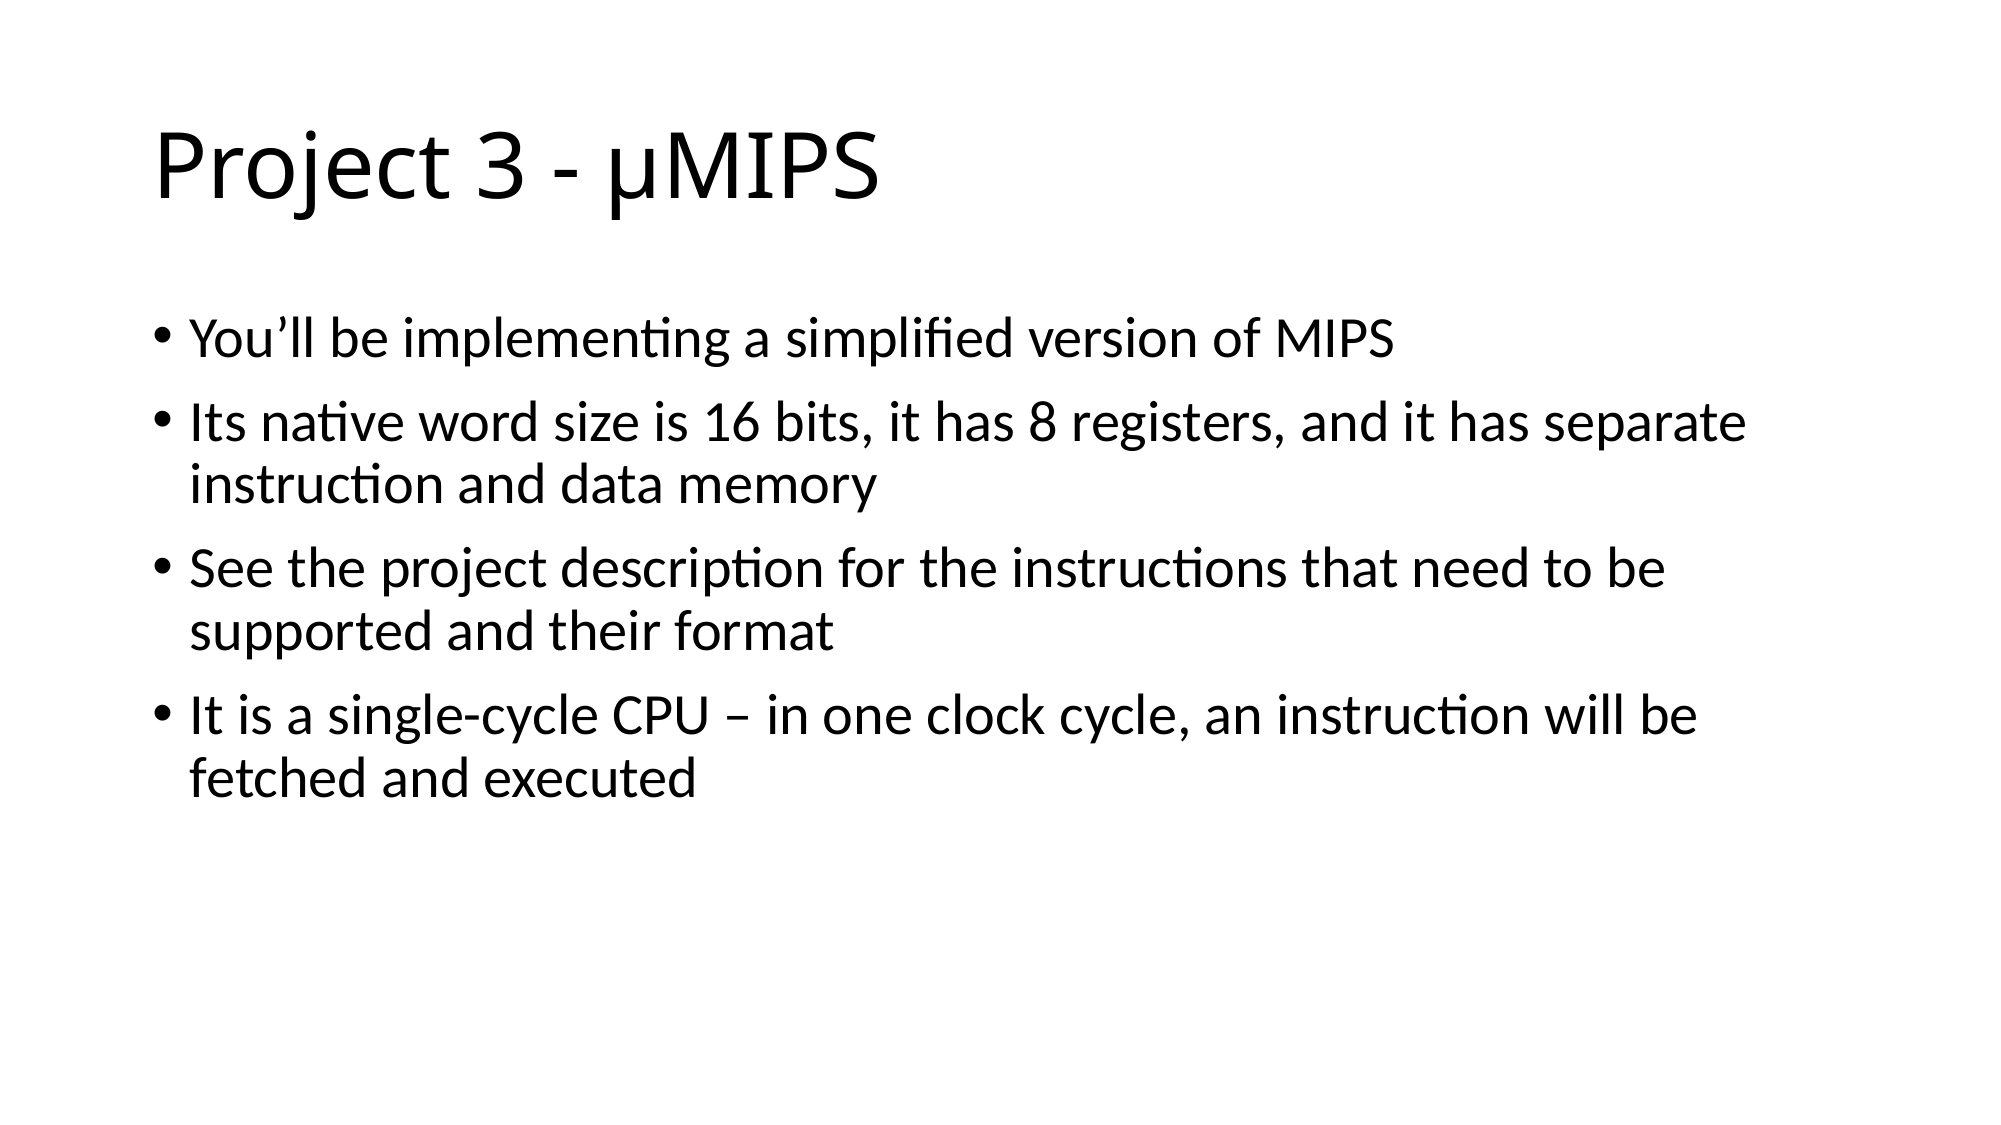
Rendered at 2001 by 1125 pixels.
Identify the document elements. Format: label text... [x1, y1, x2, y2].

title Project 3 - µMIPS [137, 59, 1863, 278]
list You’ll be implementing a simplified version of MIPS Its native word size is 16 bits, it has 8 registers, and it has separate instruction and data memory See the project description for the instructions that need to be supported and their format It is a single-cycle CPU – in one clock cycle, an instruction will be fetched and executed [137, 299, 1863, 1014]
